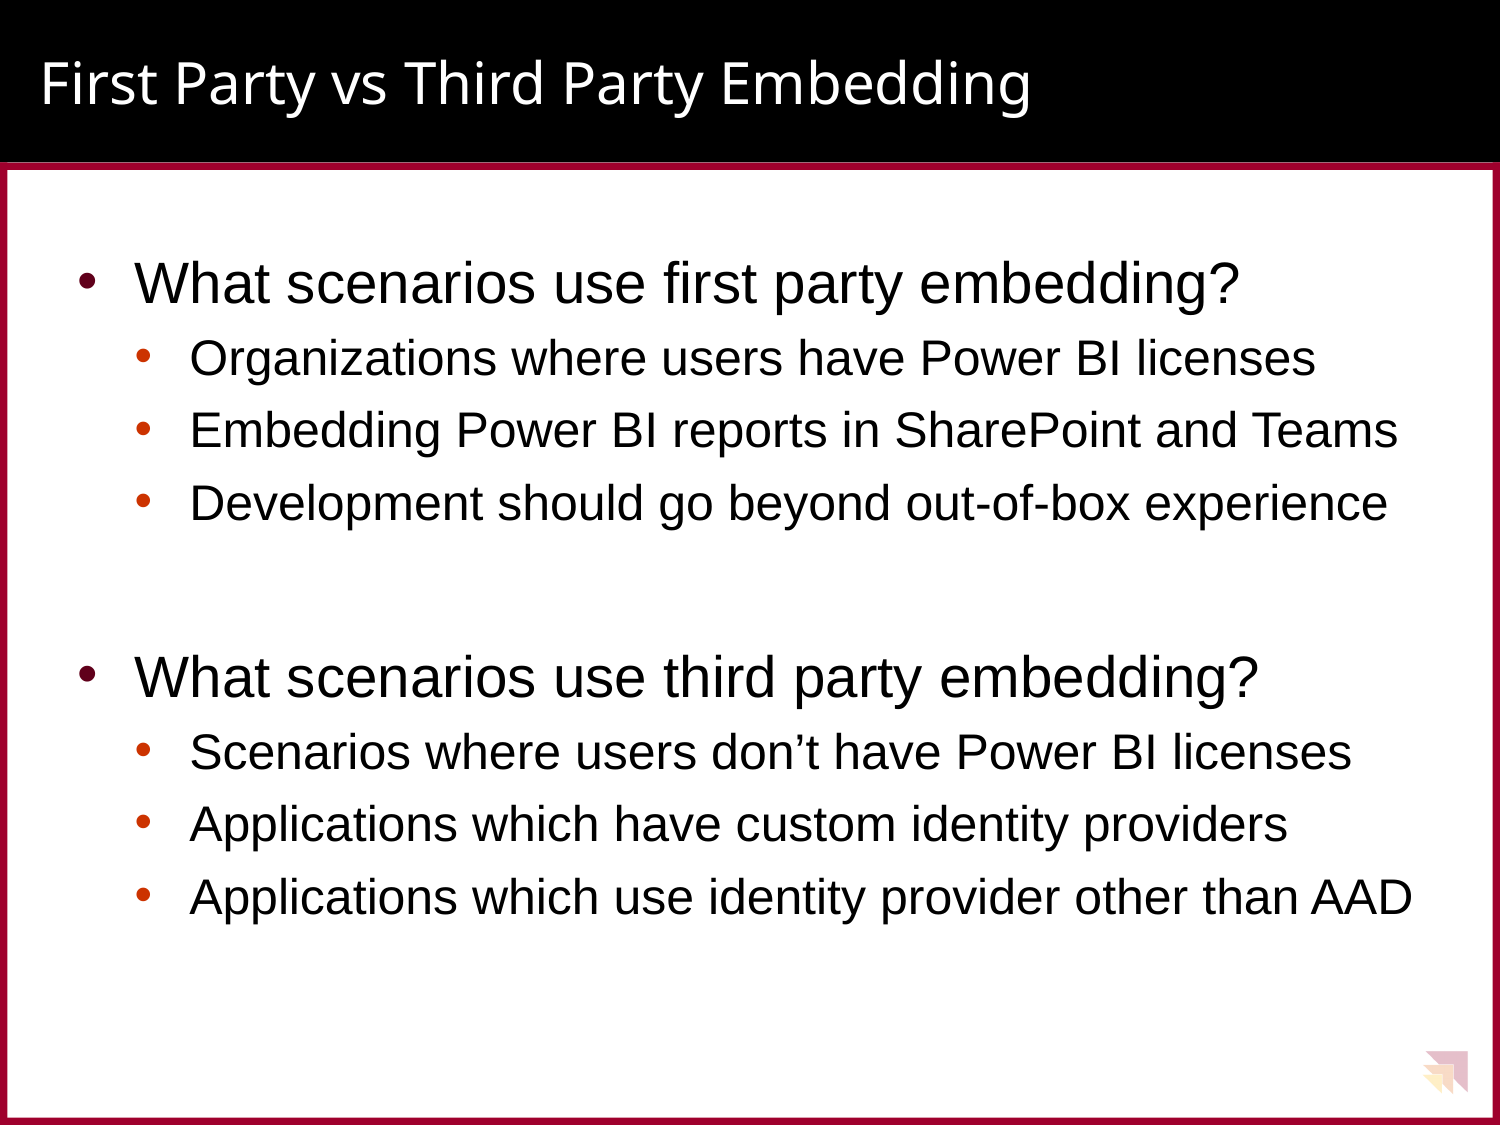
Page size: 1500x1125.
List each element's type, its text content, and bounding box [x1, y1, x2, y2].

title First Party vs Third Party Embedding [24, 12, 1438, 150]
list What scenarios use first party embedding? Organizations where users have Power BI licenses Embedding Power BI reports in SharePoint and Teams Development should go beyond out-of-box experience What scenarios use third party embedding? Scenarios where users don’t have Power BI licenses Applications which have custom identity providers Applications which use identity provider other than AAD [62, 237, 1438, 1088]
